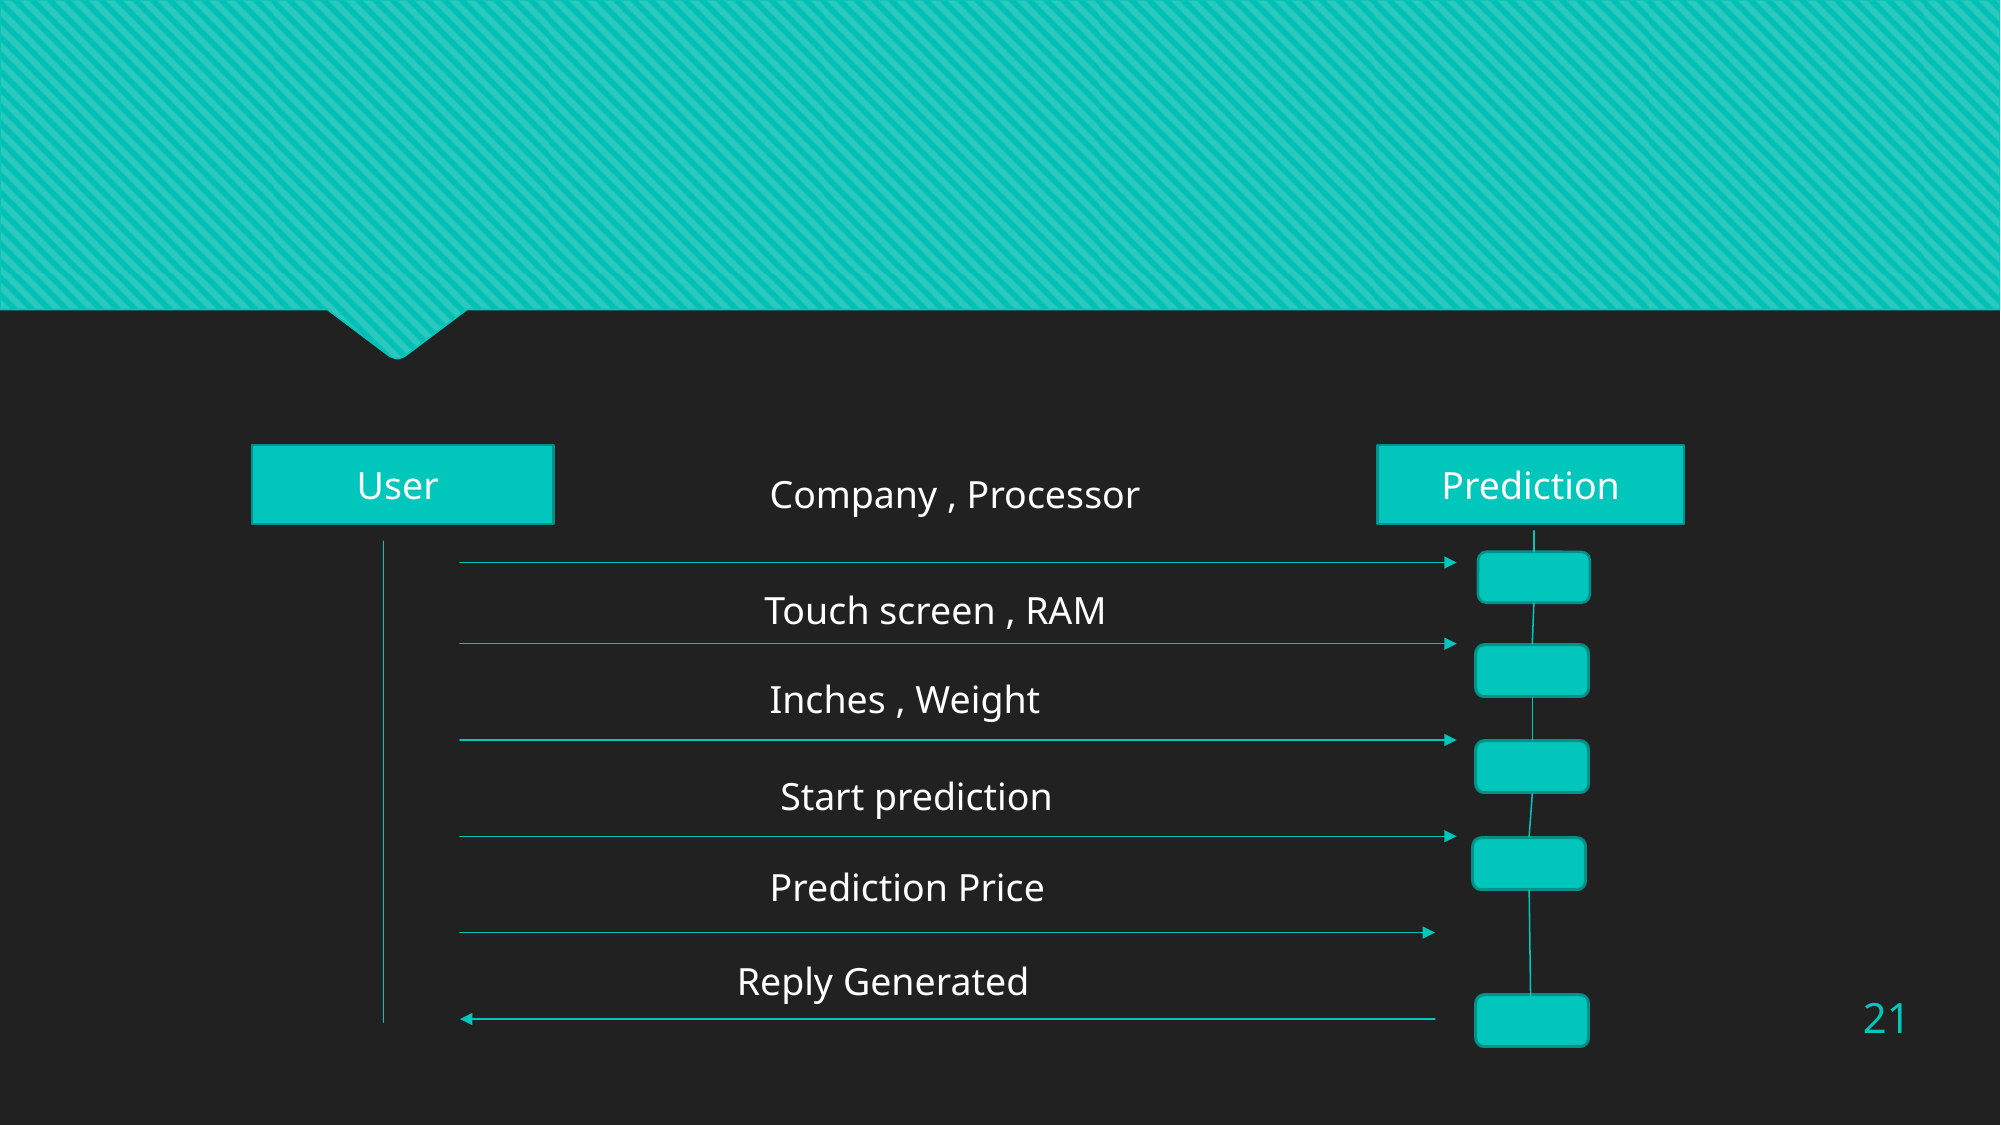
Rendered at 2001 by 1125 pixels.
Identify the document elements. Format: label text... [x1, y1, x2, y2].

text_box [1528, 793, 1533, 837]
text_box [1476, 550, 1592, 605]
text_box Inches , Weight [754, 668, 1155, 729]
text_box User [251, 444, 555, 525]
text_box Reply Generated [722, 950, 1163, 1010]
picture [1471, 835, 1587, 891]
slide_number 21 [1751, 970, 1926, 1051]
text_box Start prediction [765, 765, 1096, 825]
picture [1474, 993, 1591, 1048]
text_box Company , Processor [754, 463, 1202, 523]
text_box Touch screen , RAM [749, 579, 1163, 640]
picture [1474, 739, 1591, 795]
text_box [1528, 889, 1532, 1010]
text_box Prediction [1376, 444, 1685, 525]
text_box Prediction Price [754, 856, 1153, 917]
picture [1474, 643, 1591, 698]
